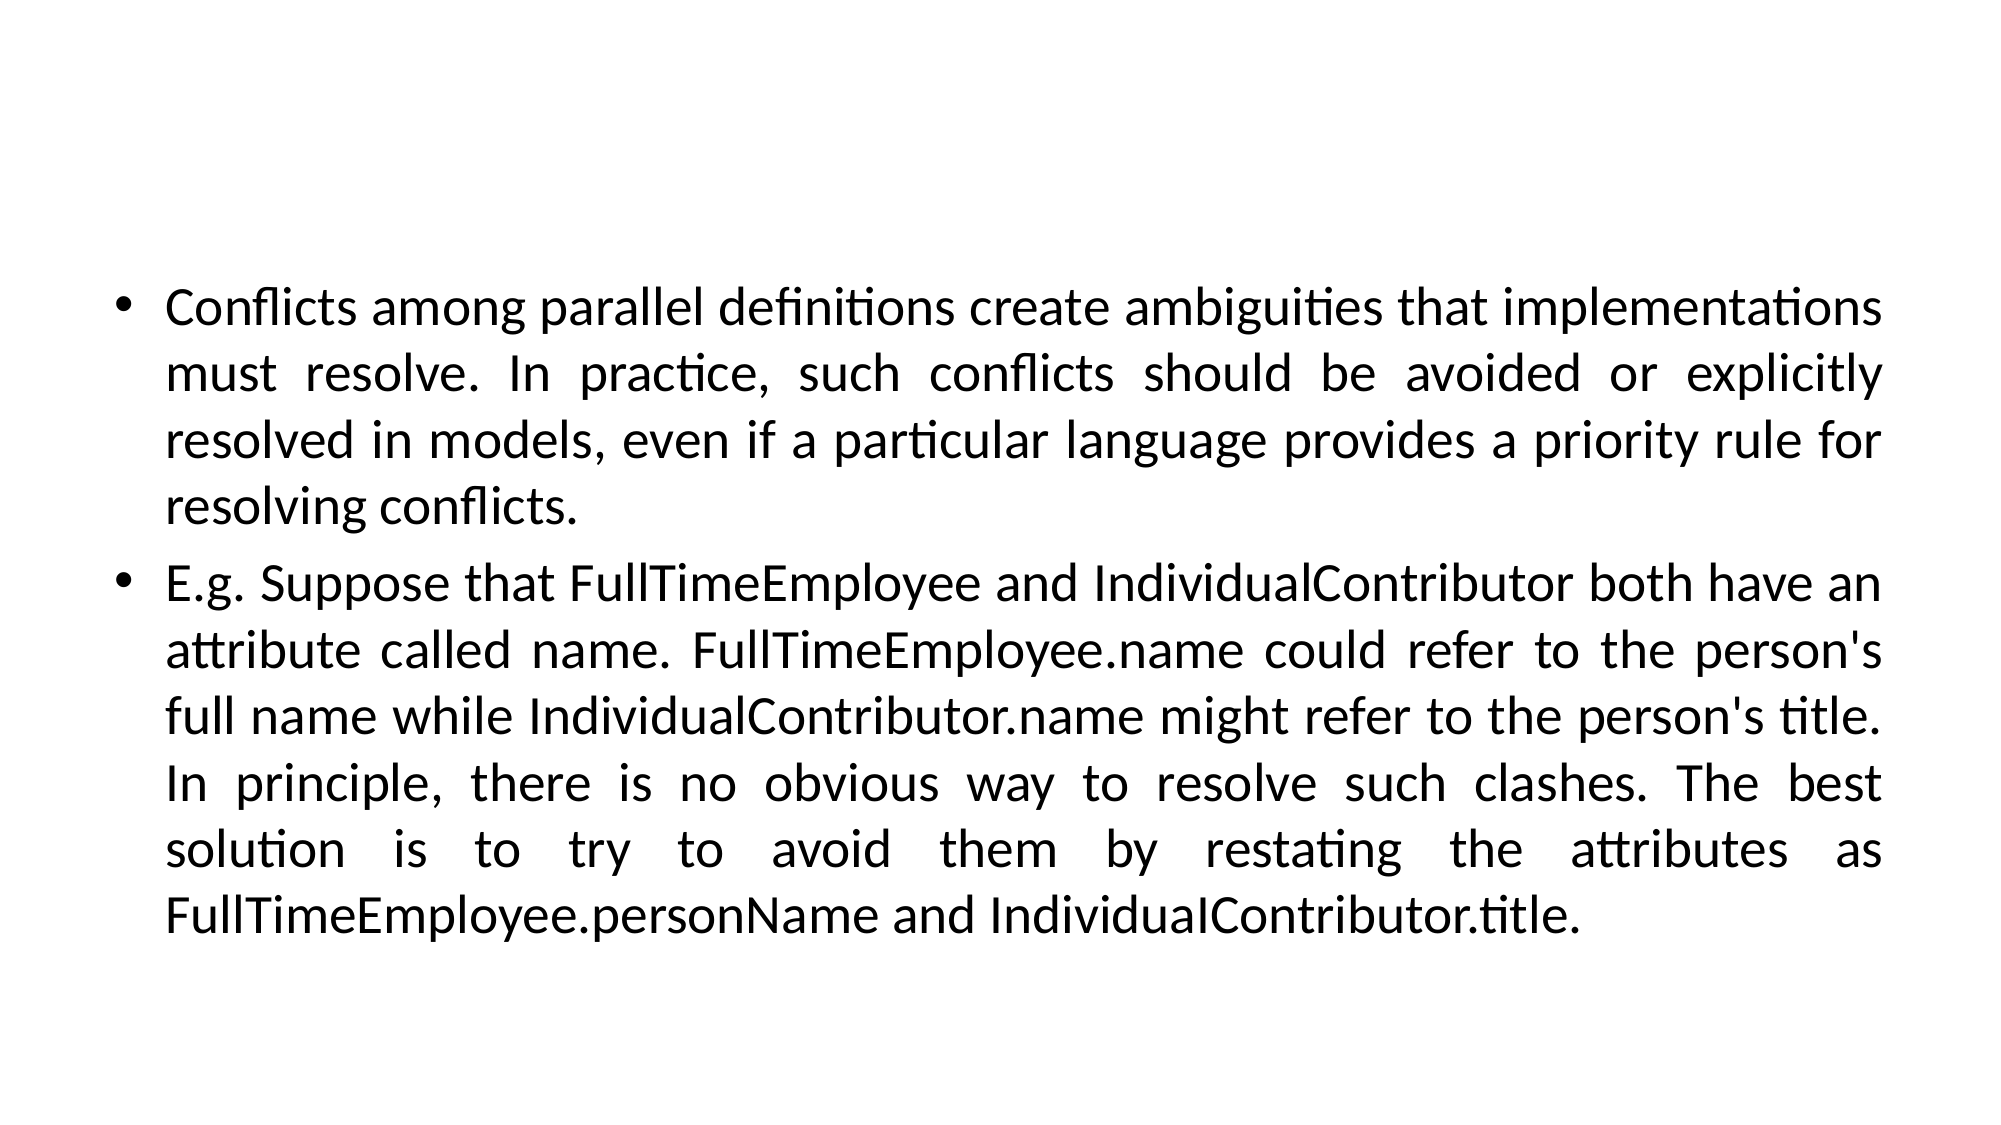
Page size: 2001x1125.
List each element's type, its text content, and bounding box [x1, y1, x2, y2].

list Conflicts among parallel definitions create ambiguities that implementations must resolve. In practice, such conflicts should be avoided or explicitly resolved in models, even if a particular language provides a priority rule for resolving conflicts. E.g. Suppose that FullTimeEmployee and IndividualContributor both have an attribute called name. FullTimeEmployee.name could refer to the person's full name while IndividualContributor.name might refer to the person's title. In principle, there is no obvious way to resolve such clashes. The best solution is to try to avoid them by restating the attributes as FullTimeEmployee.personName and IndividuaIContributor.title. [99, 262, 1900, 1005]
